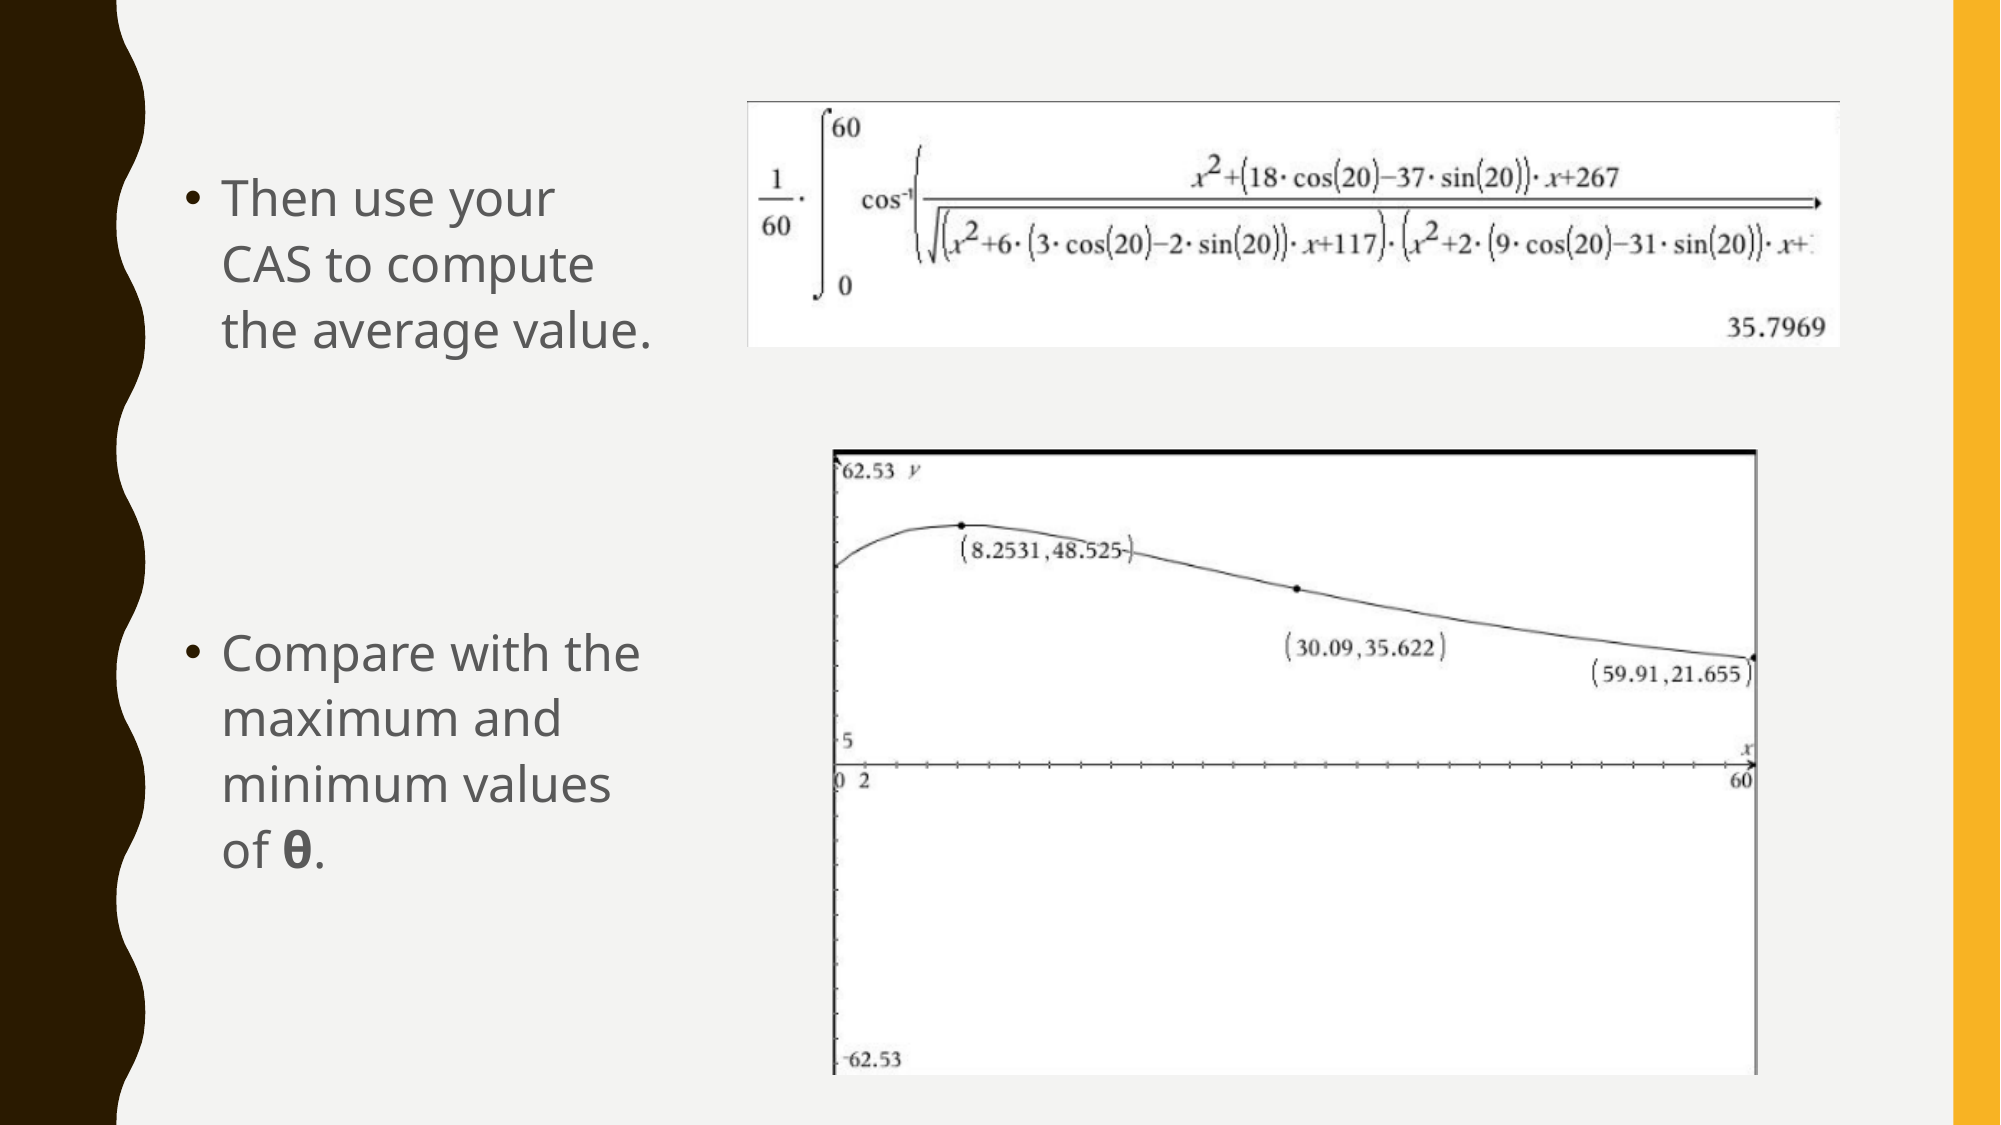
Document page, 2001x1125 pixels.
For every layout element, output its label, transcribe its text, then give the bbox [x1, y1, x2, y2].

list Then use your CAS to compute the average value. Compare with the maximum and minimum values of θ. [169, 153, 669, 1061]
picture [832, 448, 1758, 1075]
picture [747, 101, 1840, 347]
